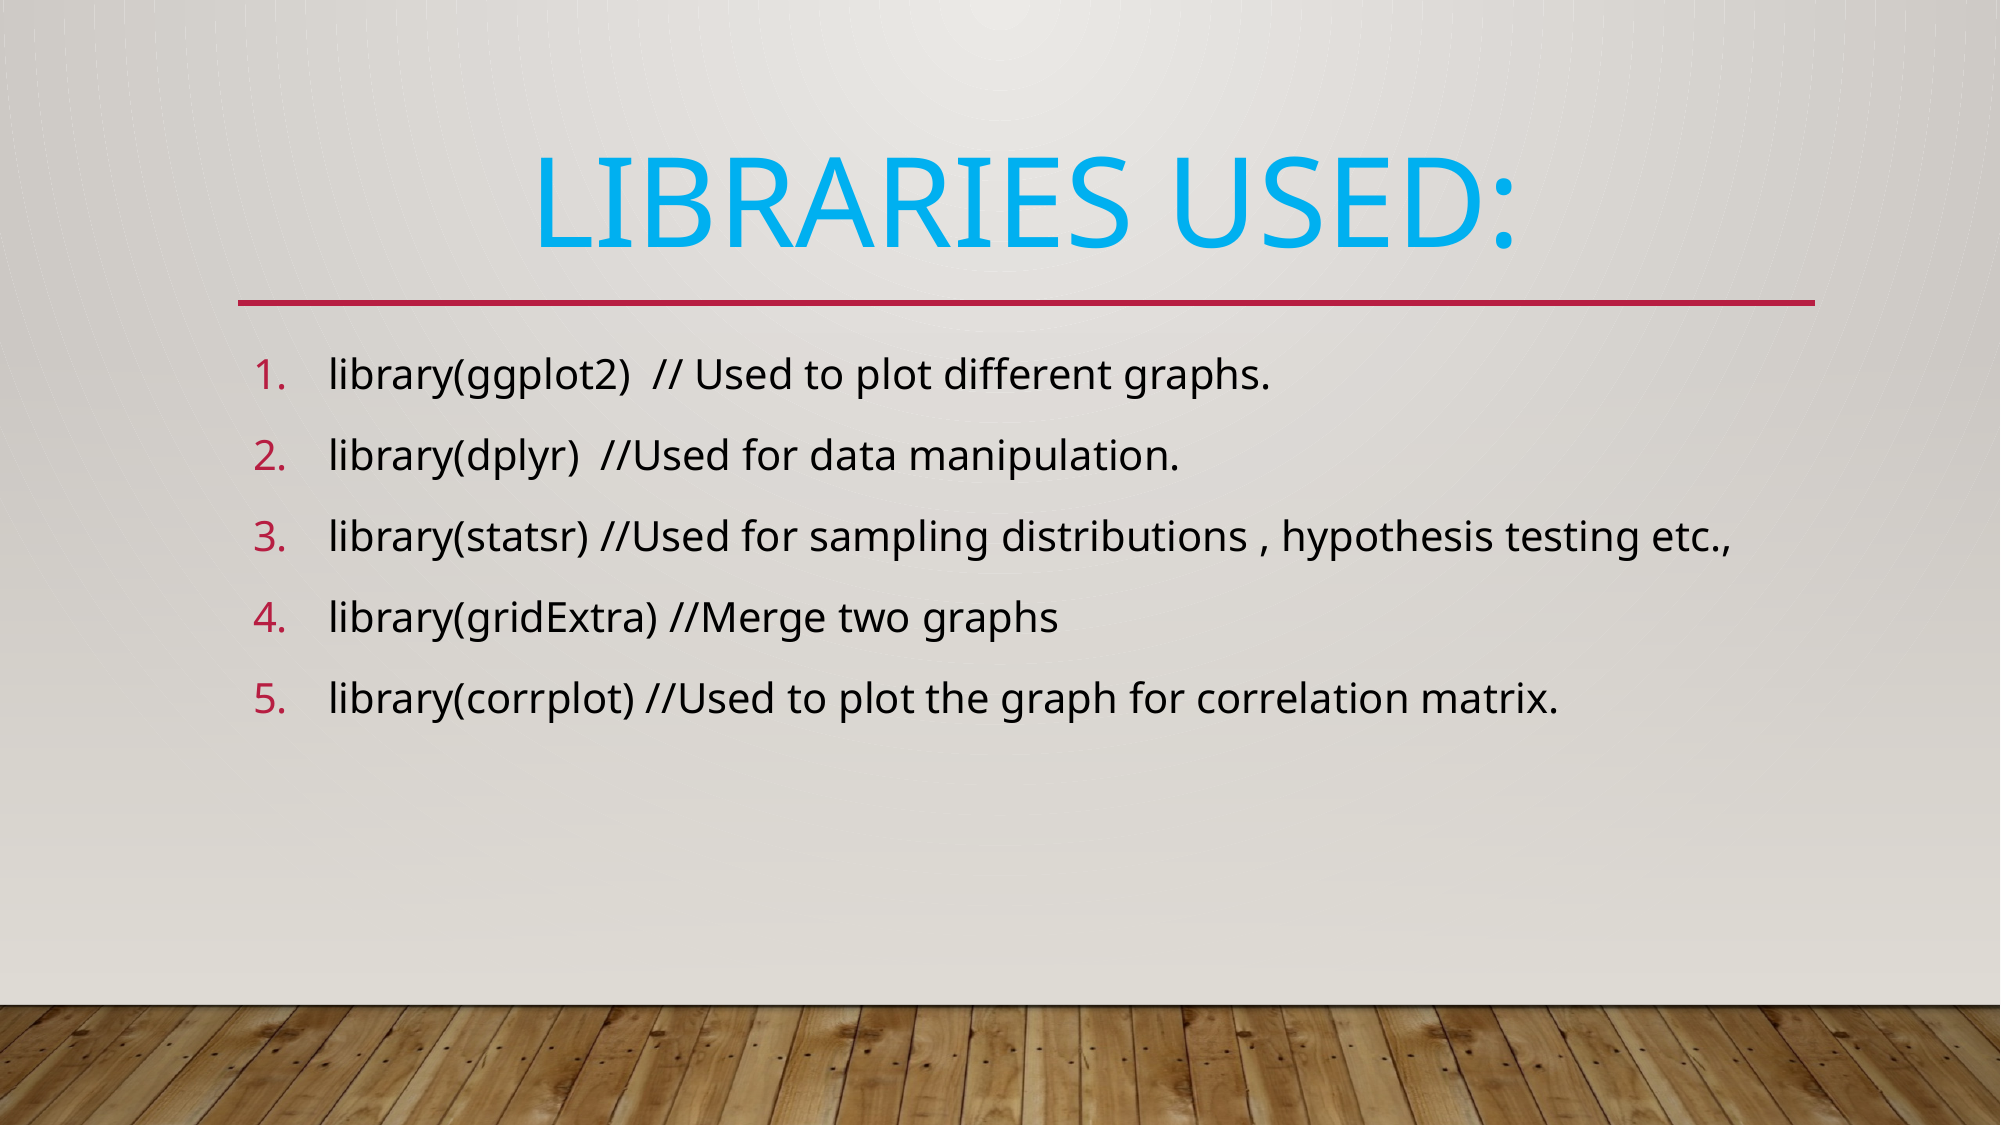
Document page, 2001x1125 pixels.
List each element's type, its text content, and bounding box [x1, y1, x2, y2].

picture [0, 1005, 2000, 1125]
title Libraries used: [238, 131, 1814, 305]
list library(ggplot2) // Used to plot different graphs. library(dplyr) //Used for data manipulation. library(statsr) //Used for sampling distributions , hypothesis testing etc., library(gridExtra) //Merge two graphs library(corrplot) //Used to plot the graph for correlation matrix. [238, 330, 1814, 897]
